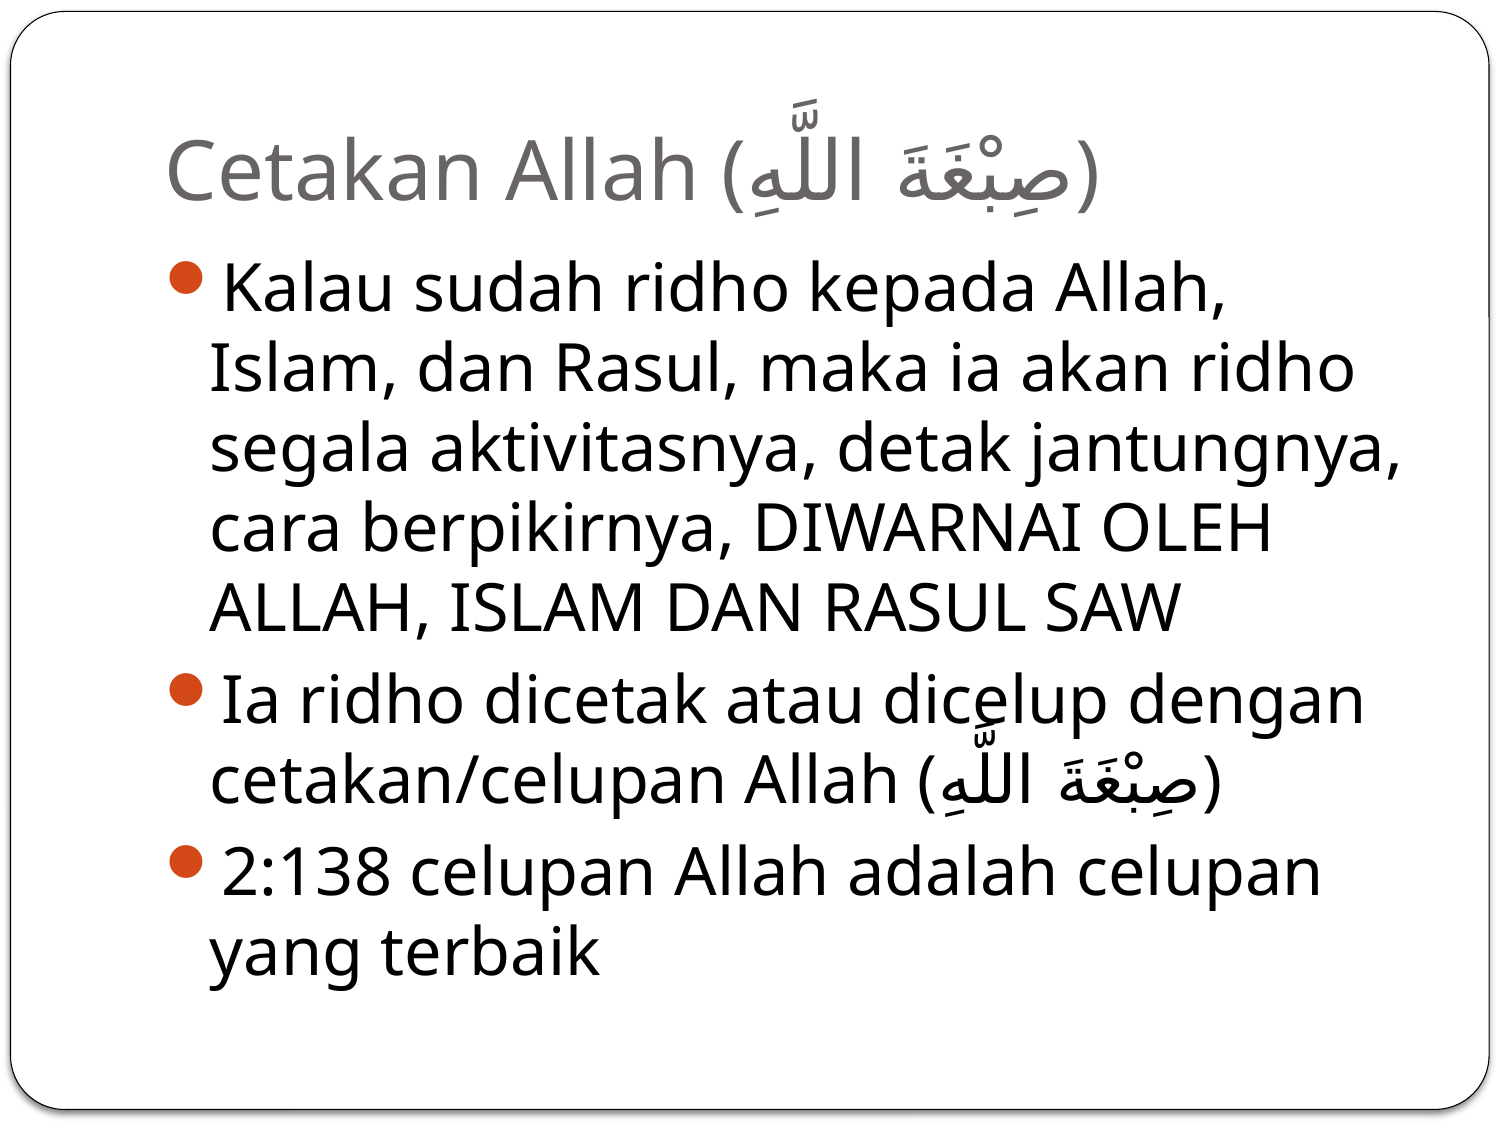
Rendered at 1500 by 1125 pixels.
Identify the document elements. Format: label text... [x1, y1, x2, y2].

list Kalau sudah ridho kepada Allah, Islam, dan Rasul, maka ia akan ridho segala aktivitasnya, detak jantungnya, cara berpikirnya, DIWARNAI OLEH ALLAH, ISLAM DAN RASUL SAW Ia ridho dicetak atau dicelup dengan cetakan/celupan Allah (صِبْغَةَ اللَّهِ) 2:138 celupan Allah adalah celupan yang terbaik [150, 237, 1425, 988]
title Cetakan Allah (صِبْغَةَ اللَّهِ) [150, 45, 1425, 233]
